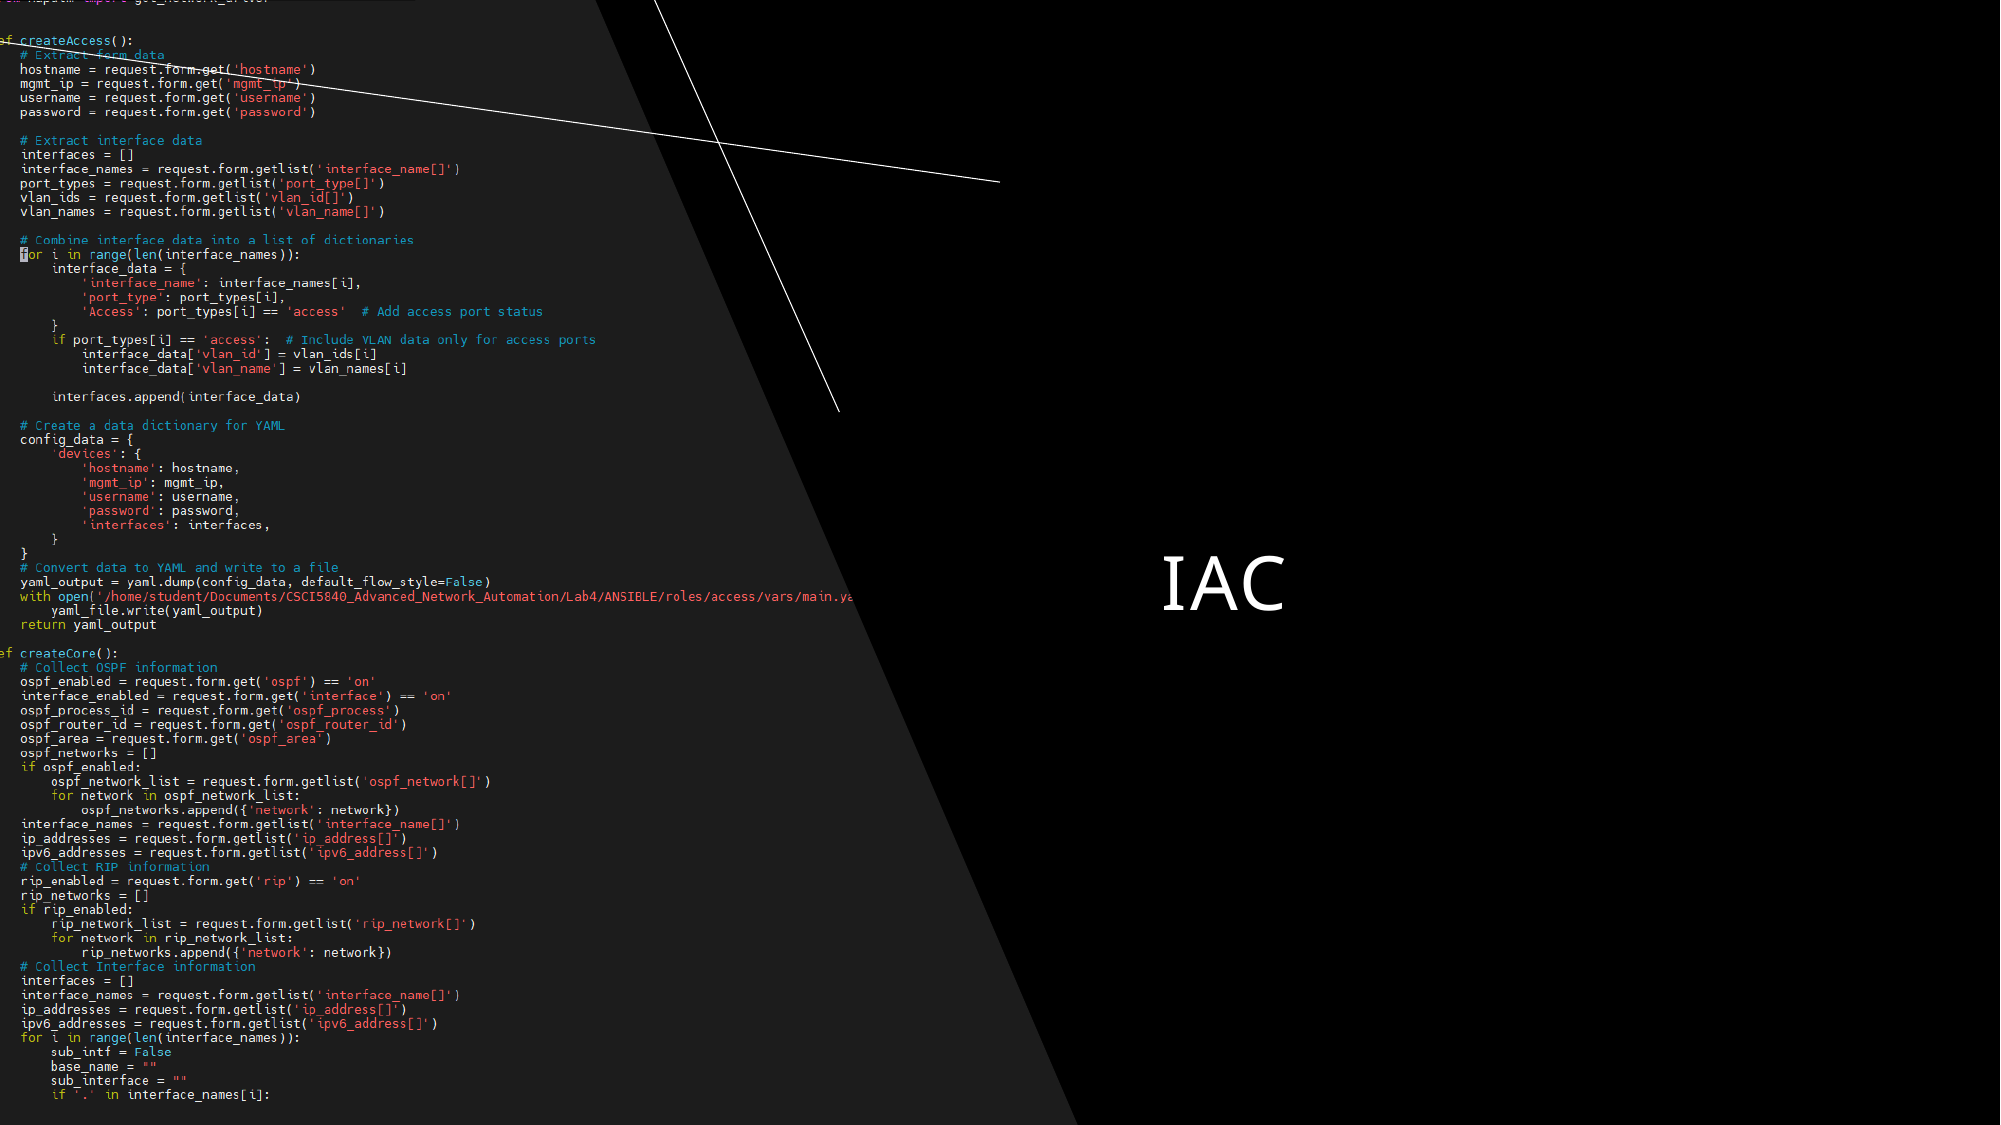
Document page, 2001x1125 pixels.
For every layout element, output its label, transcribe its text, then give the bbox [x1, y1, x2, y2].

title IAC [1146, 80, 1833, 634]
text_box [0, 41, 1000, 183]
picture [0, 0, 1079, 1125]
